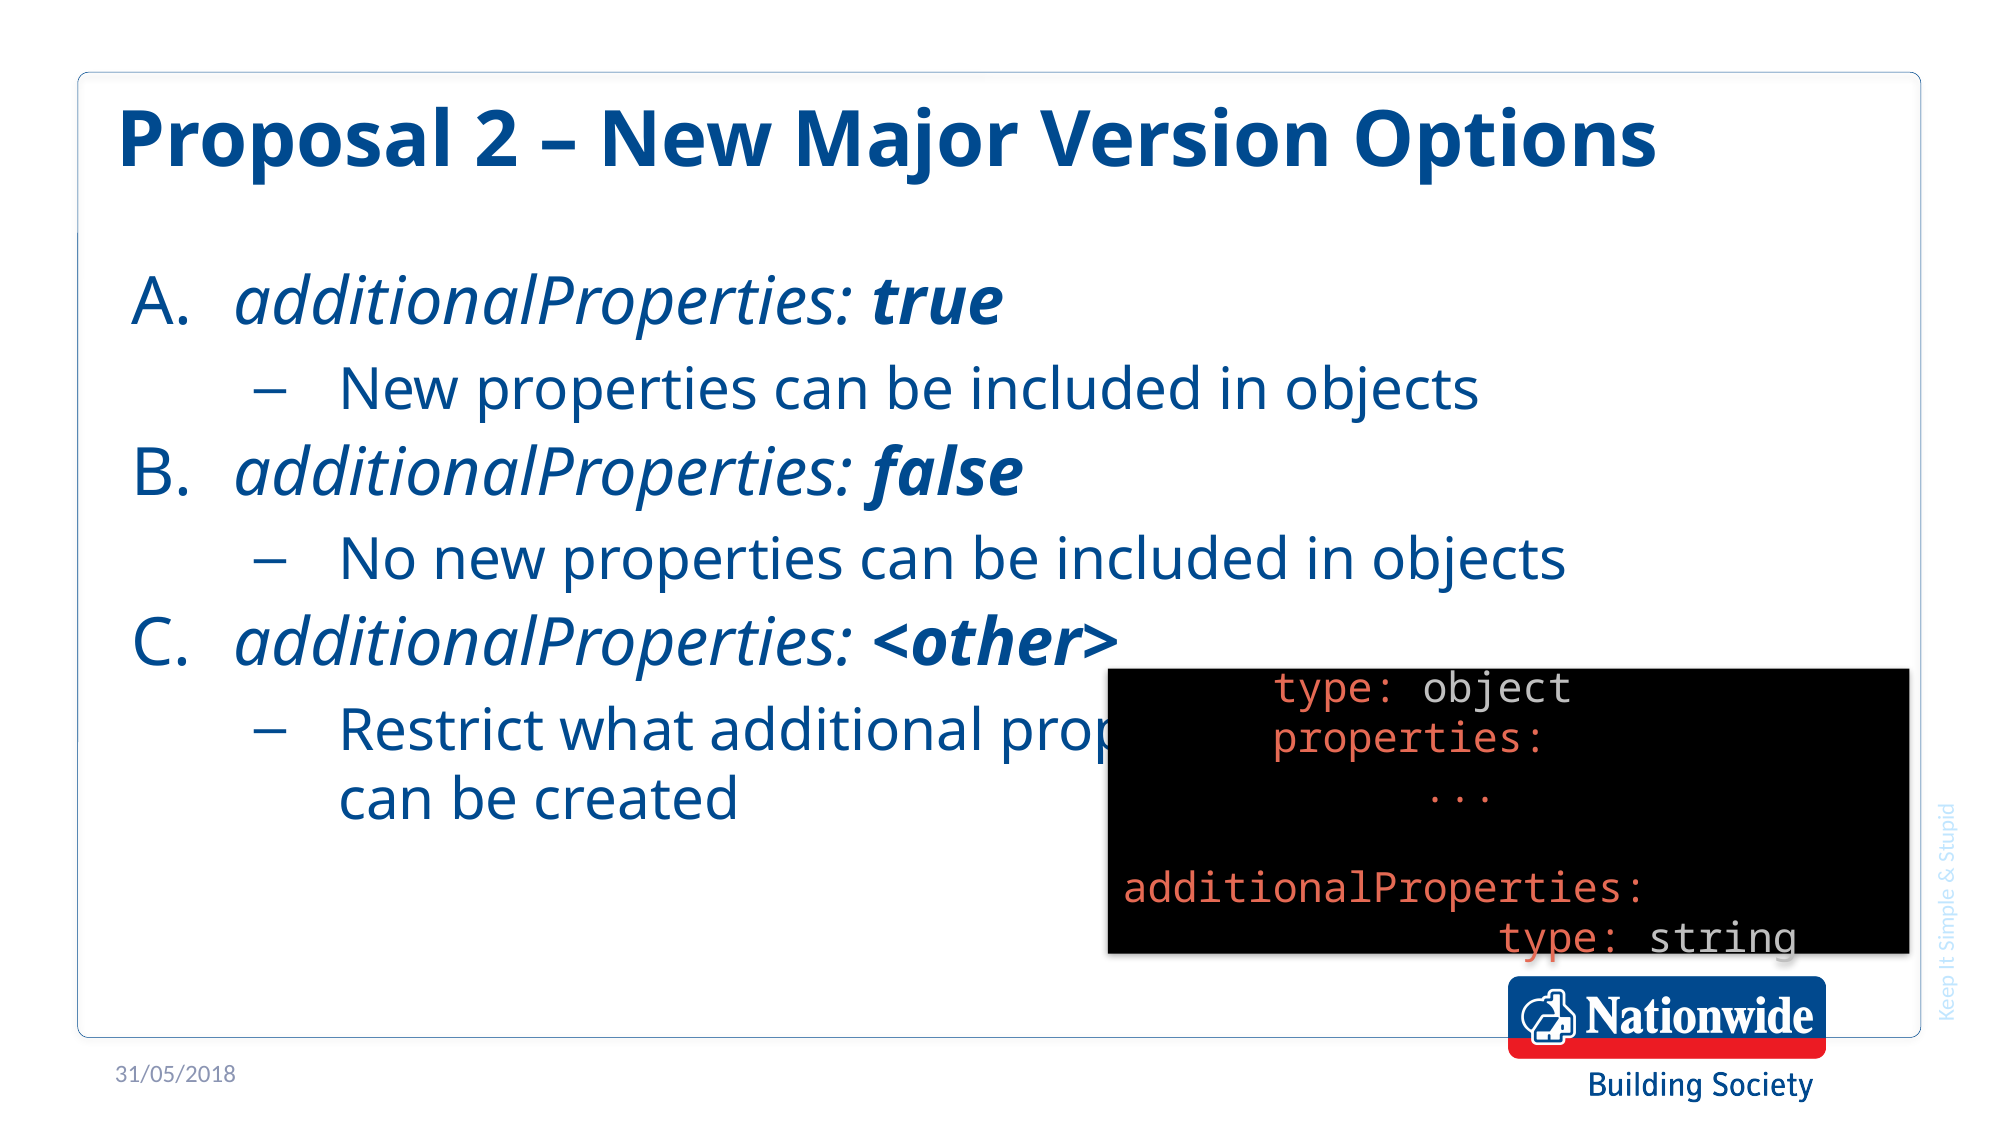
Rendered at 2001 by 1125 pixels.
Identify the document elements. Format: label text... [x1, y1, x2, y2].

title Proposal 2 – New Major Version Options [116, 106, 1880, 210]
list additionalProperties: true New properties can be included in objects additionalProperties: false No new properties can be included in objects additionalProperties: <other> Restrict what additional properties can be created [116, 259, 1880, 954]
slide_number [99, 1042, 567, 1103]
text_box type: object properties: ... additionalProperties: type: string [1107, 668, 1910, 954]
picture [1507, 975, 1826, 1106]
